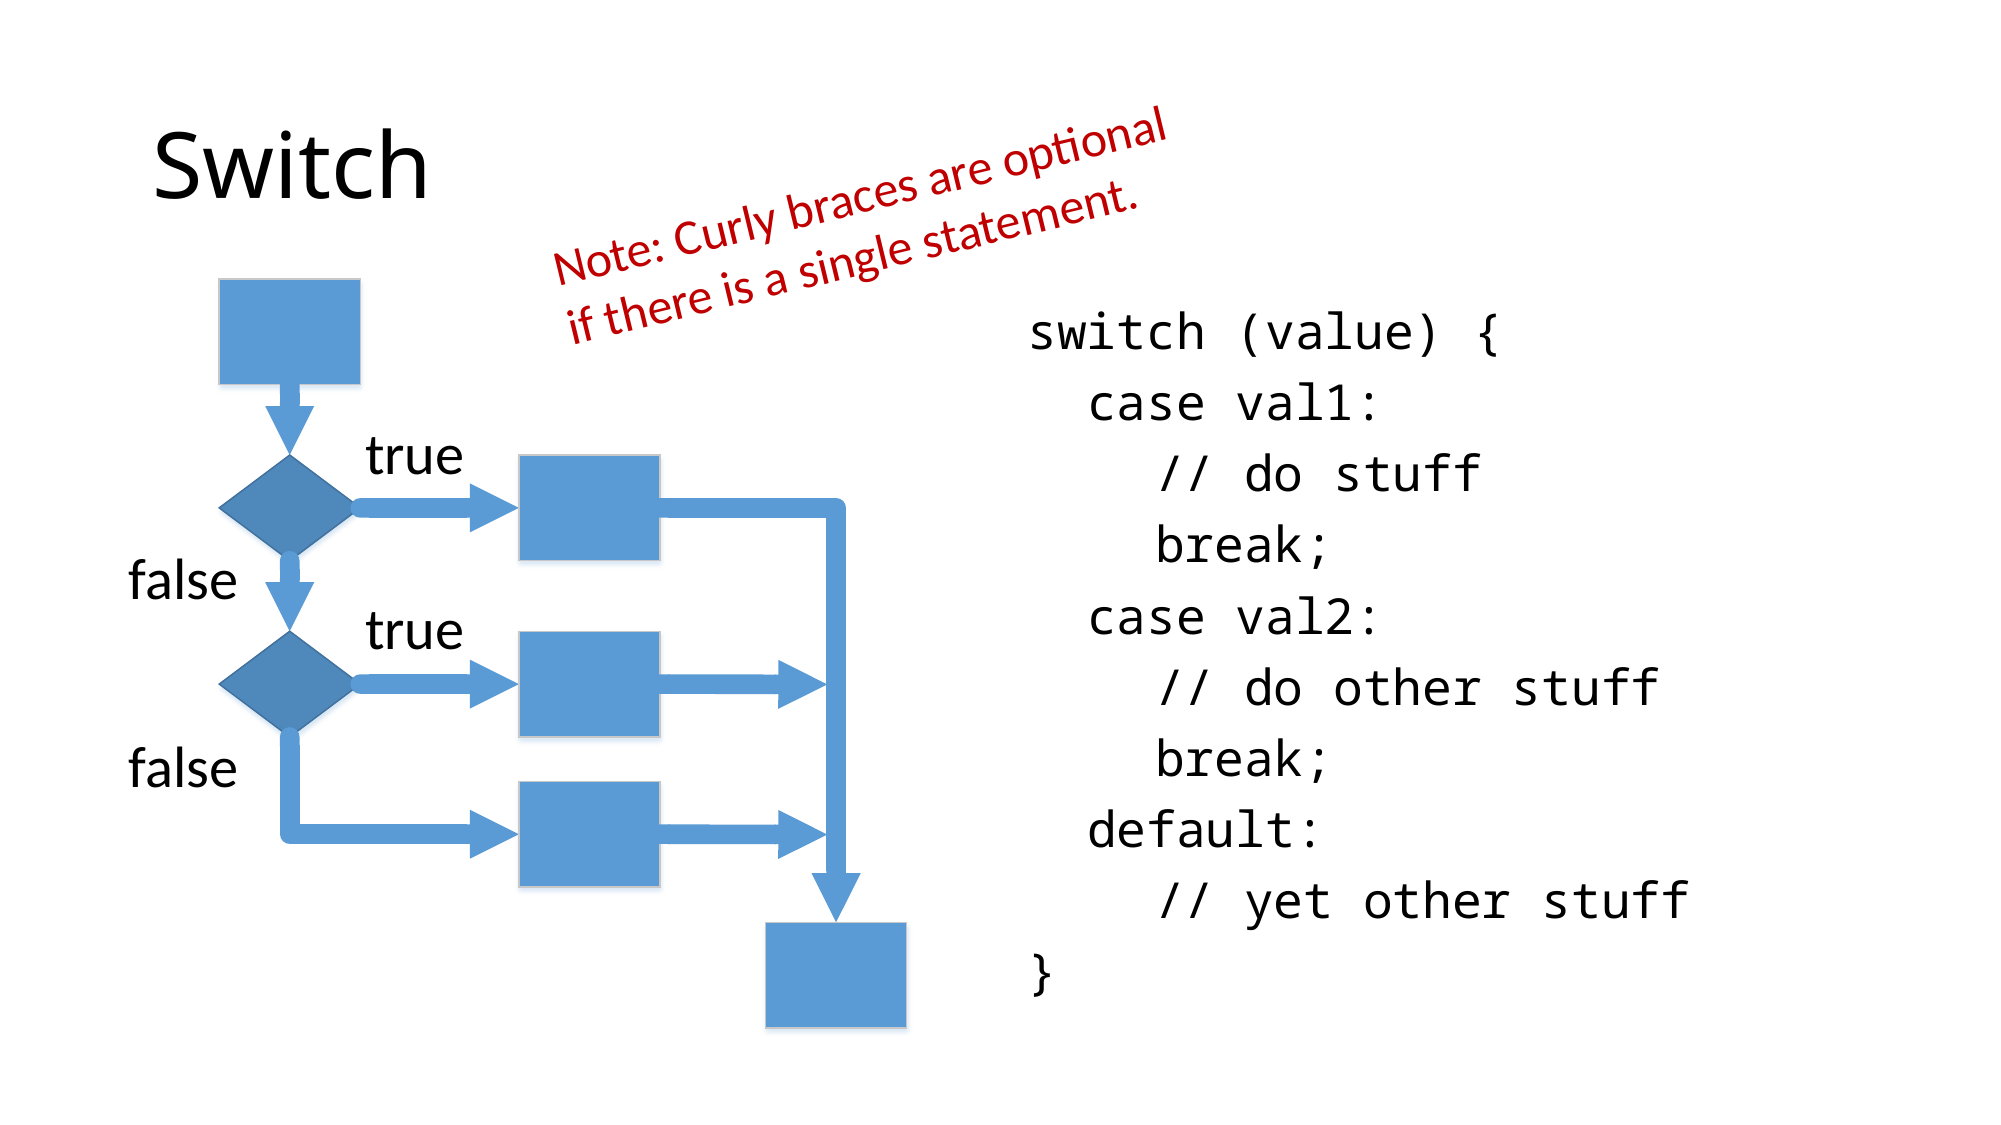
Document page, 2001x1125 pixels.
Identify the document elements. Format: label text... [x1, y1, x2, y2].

picture [210, 273, 915, 1039]
text_box false [114, 533, 210, 619]
list switch (value) { case val1: // do stuff break; case val2: // do other stuff break; default: // yet other stuff } [1012, 299, 1863, 1014]
title Switch [137, 59, 1863, 278]
text_box Note: Curly braces are optional if there is a single statement. [530, 76, 1214, 281]
text_box false [114, 721, 210, 807]
